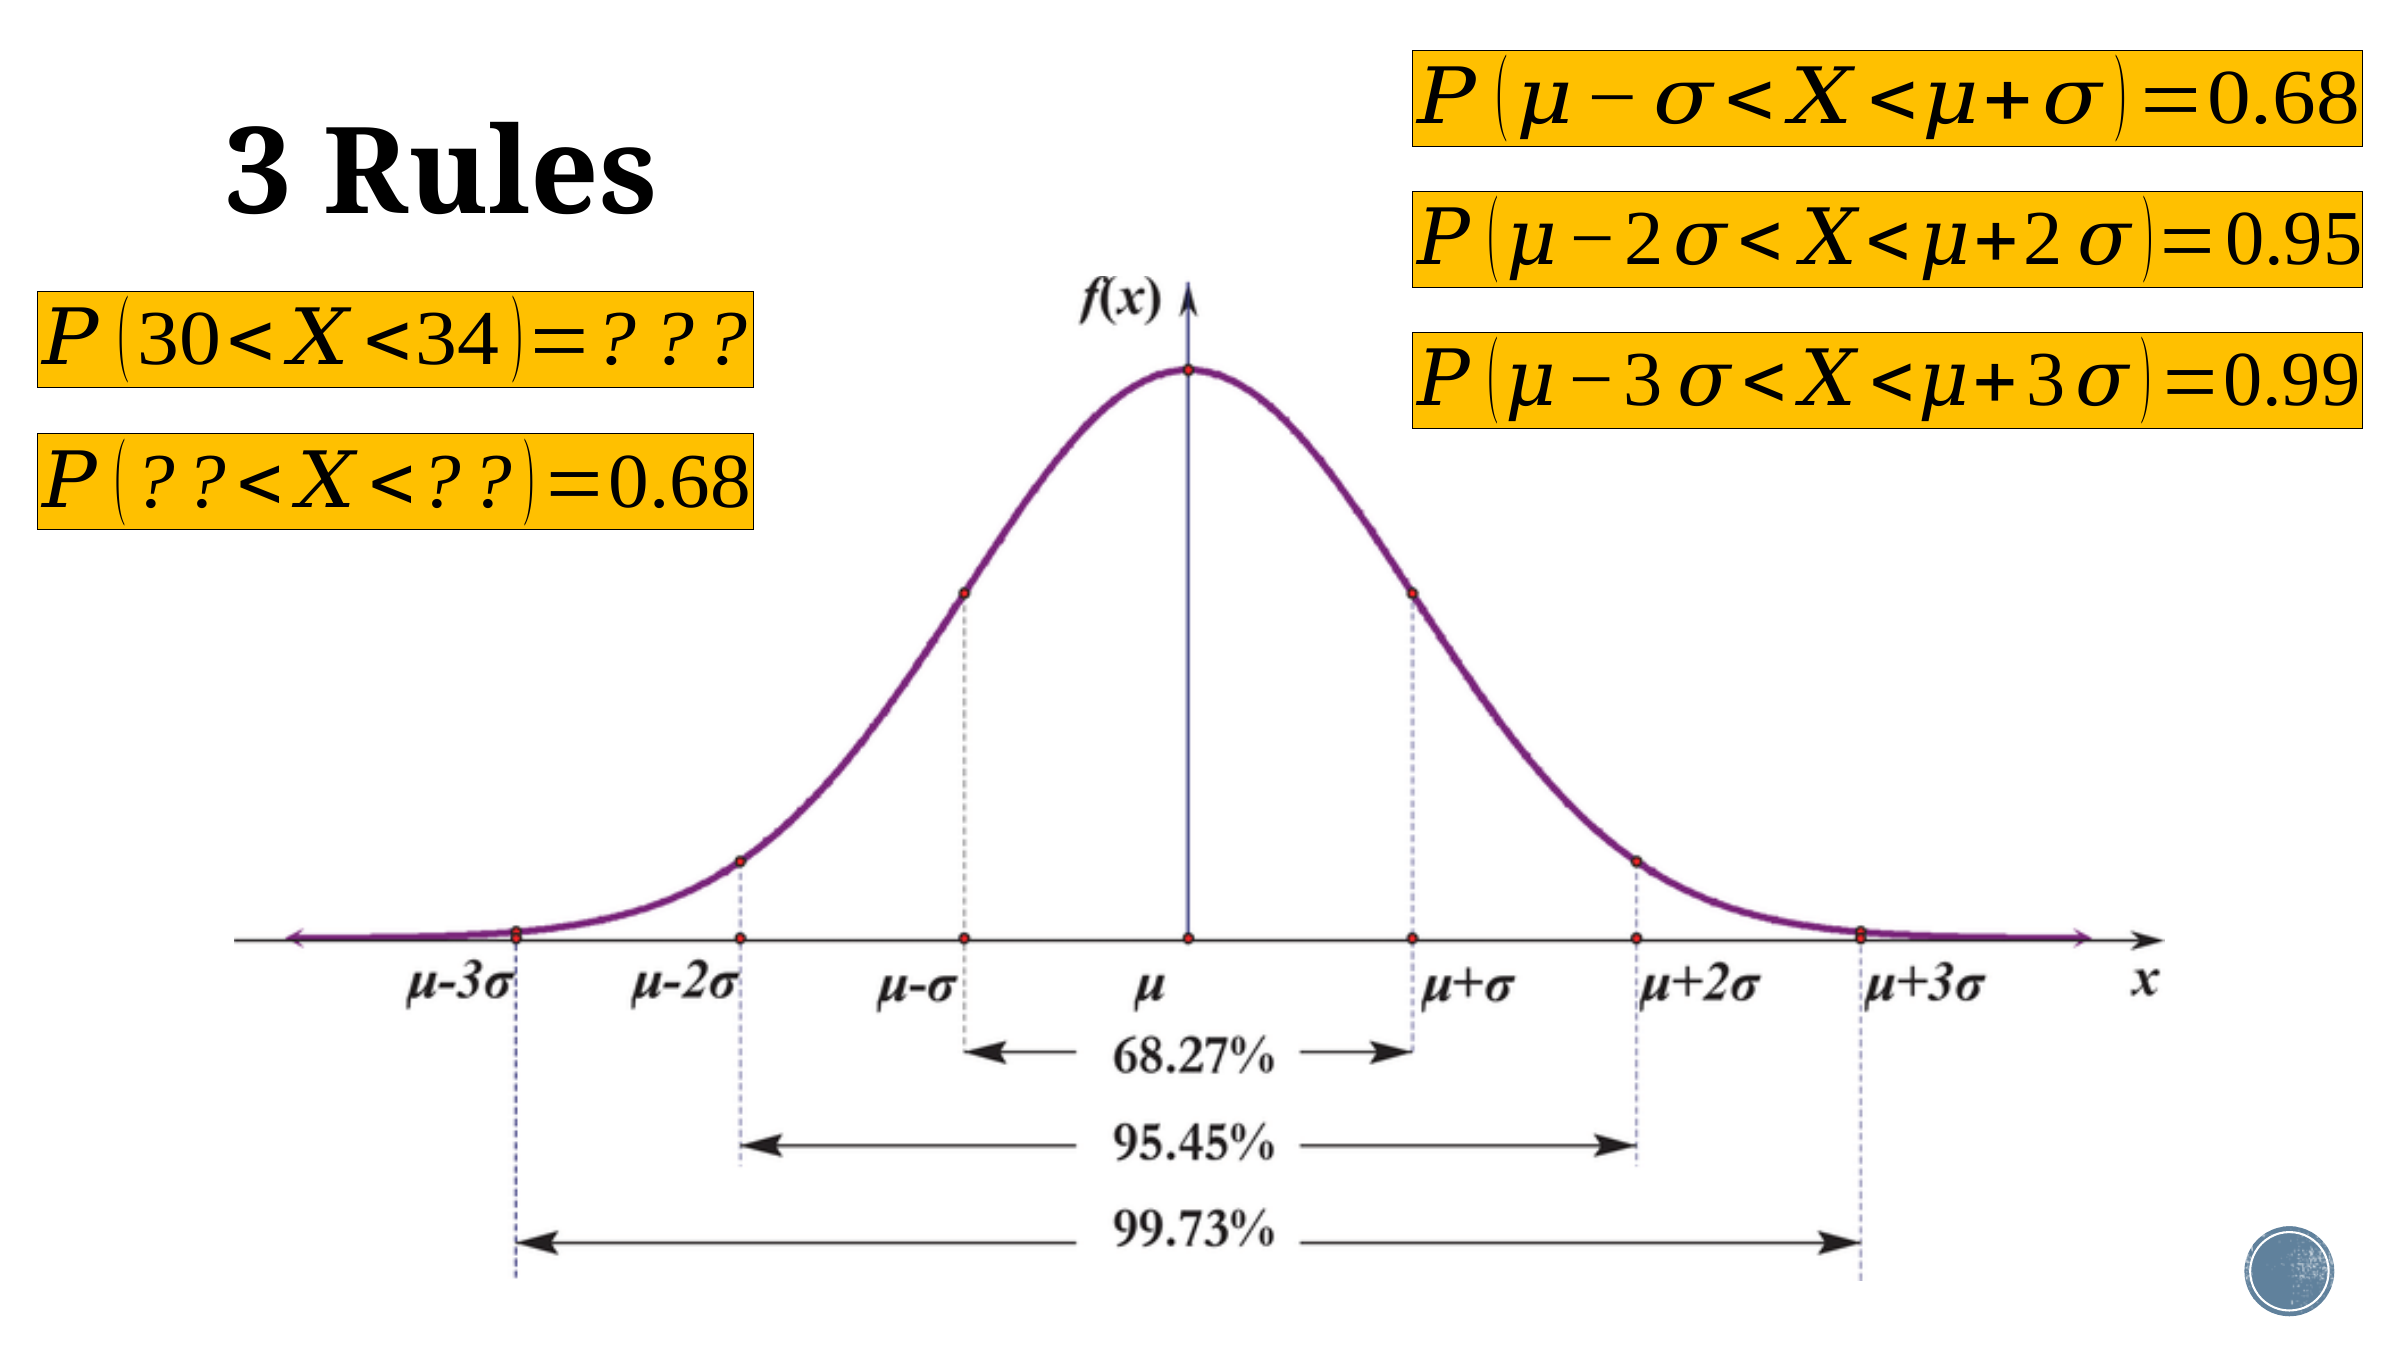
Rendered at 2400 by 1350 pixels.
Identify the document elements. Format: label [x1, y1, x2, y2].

picture [234, 276, 2166, 1281]
